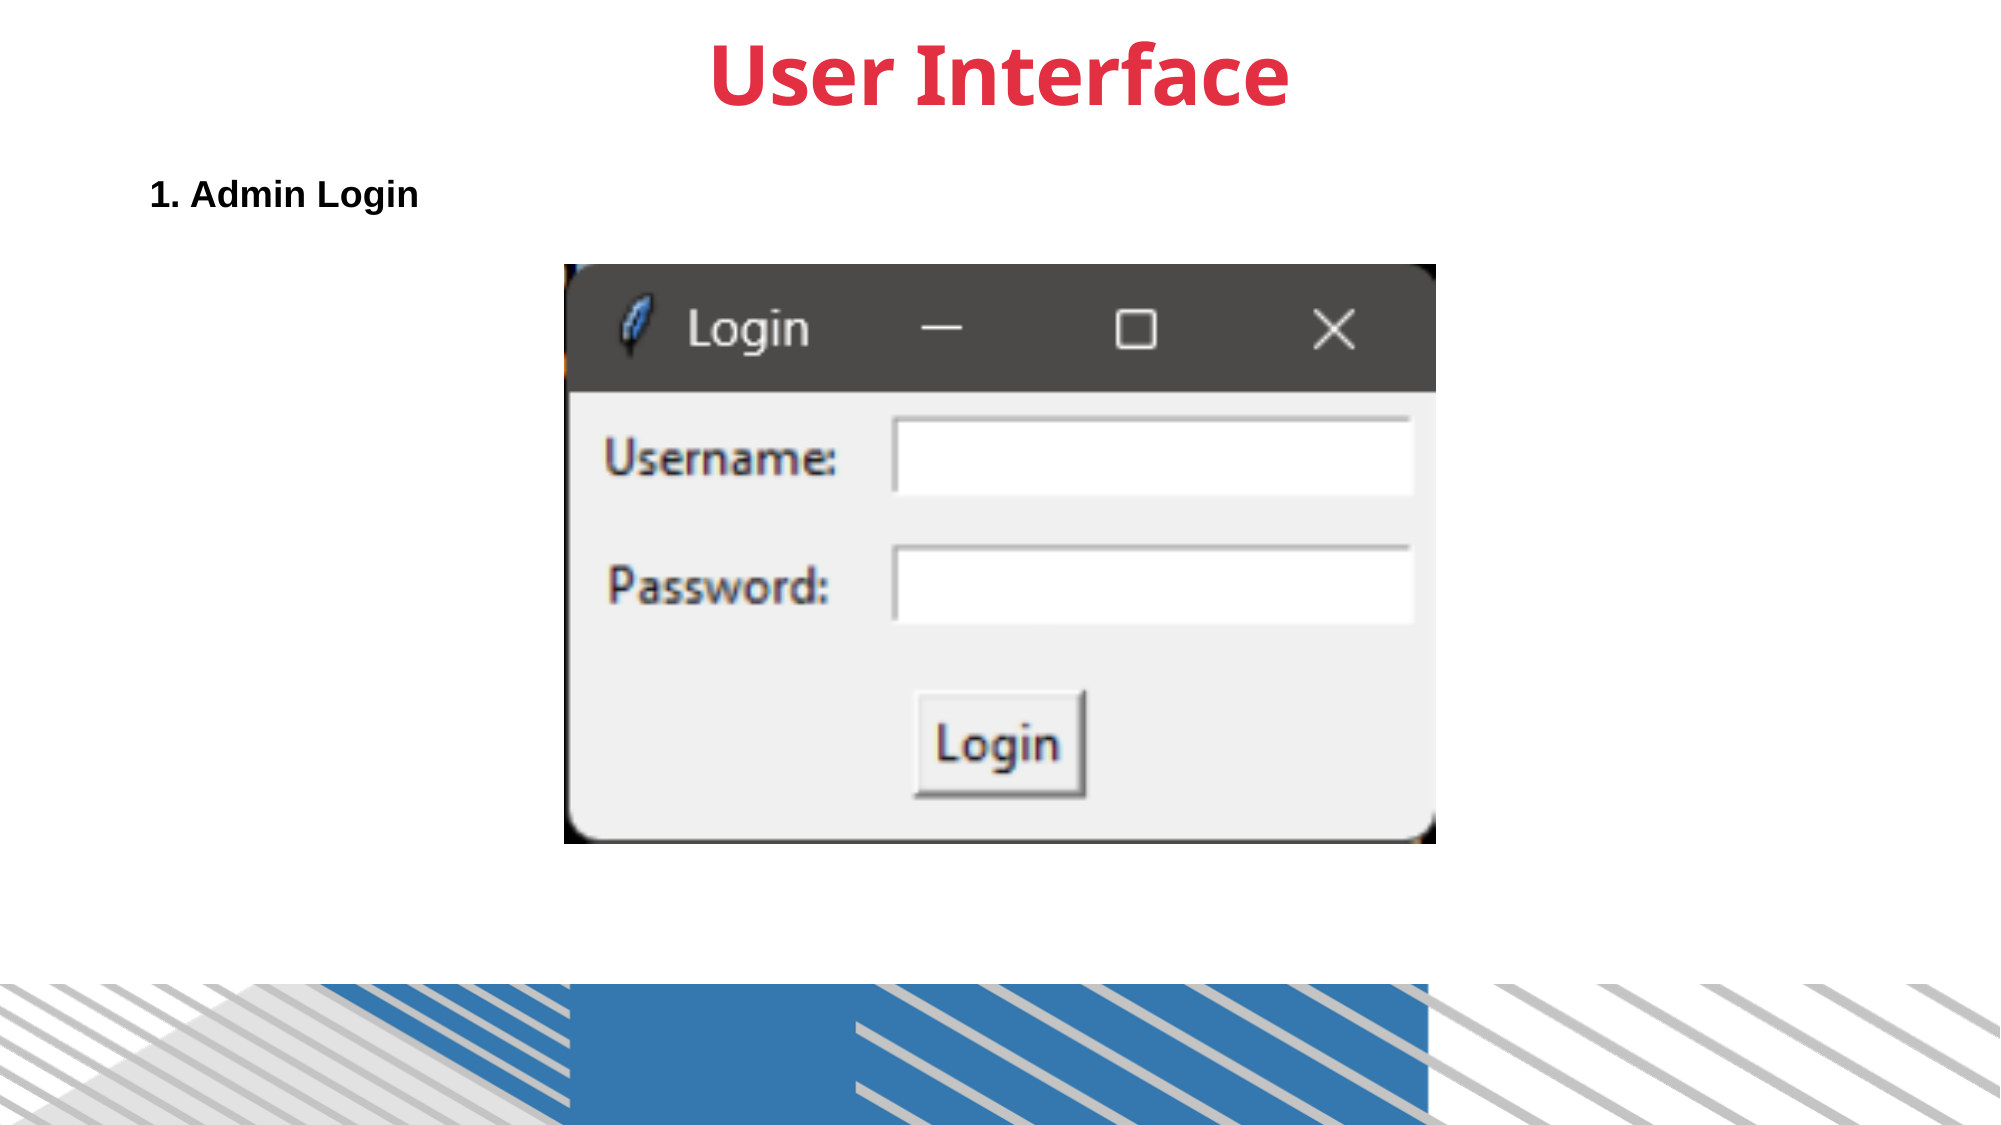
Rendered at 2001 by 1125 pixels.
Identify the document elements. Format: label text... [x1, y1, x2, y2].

title User Interface [250, 20, 1750, 122]
picture [0, 984, 2000, 1125]
text_box 1. Admin Login [134, 162, 598, 223]
picture [564, 264, 1436, 844]
